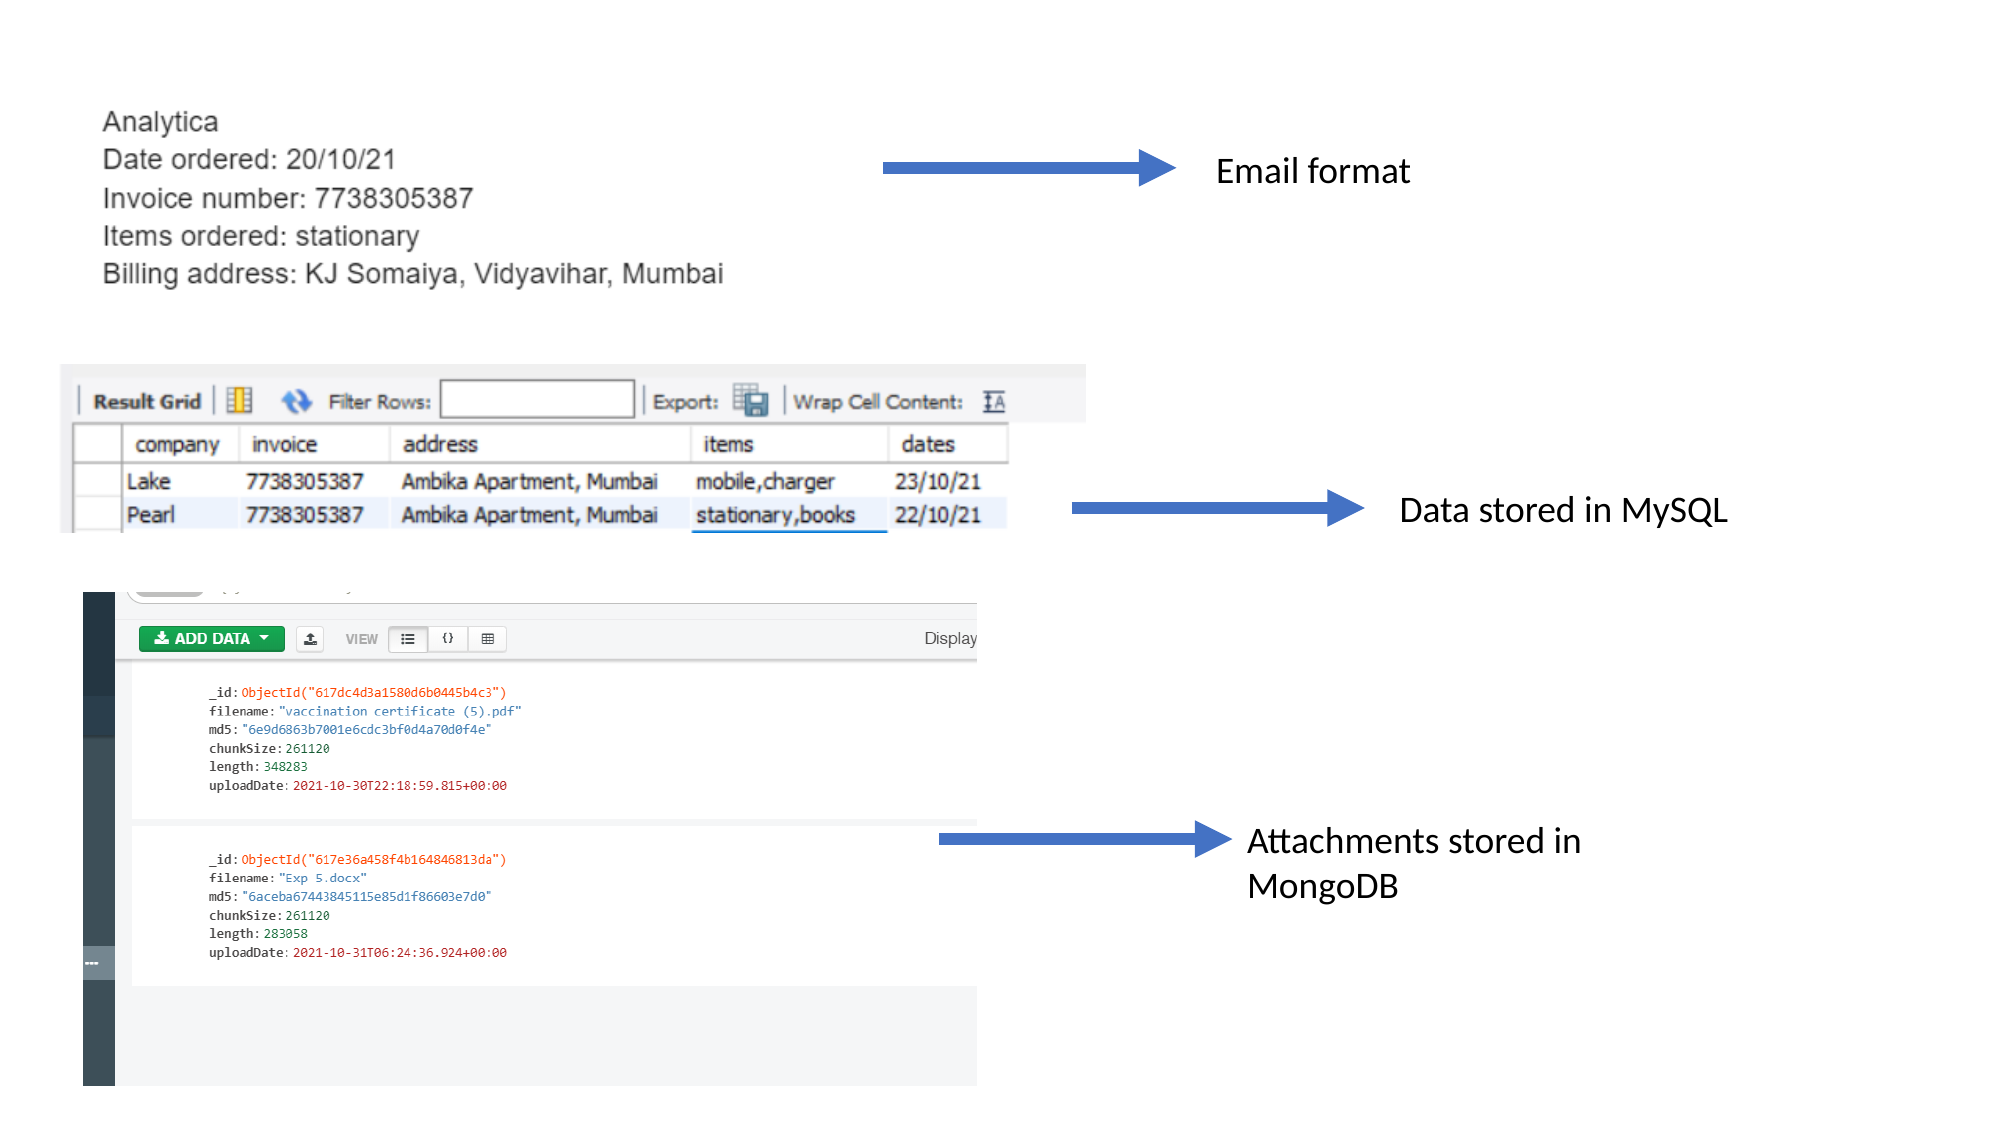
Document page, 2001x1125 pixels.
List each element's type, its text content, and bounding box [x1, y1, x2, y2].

text_box Attachments stored in MongoDB [1232, 808, 1750, 914]
picture [23, 33, 1086, 533]
text_box Data stored in MySQL [1384, 477, 1903, 538]
text_box Email format [1201, 138, 1719, 199]
picture [83, 592, 977, 1086]
